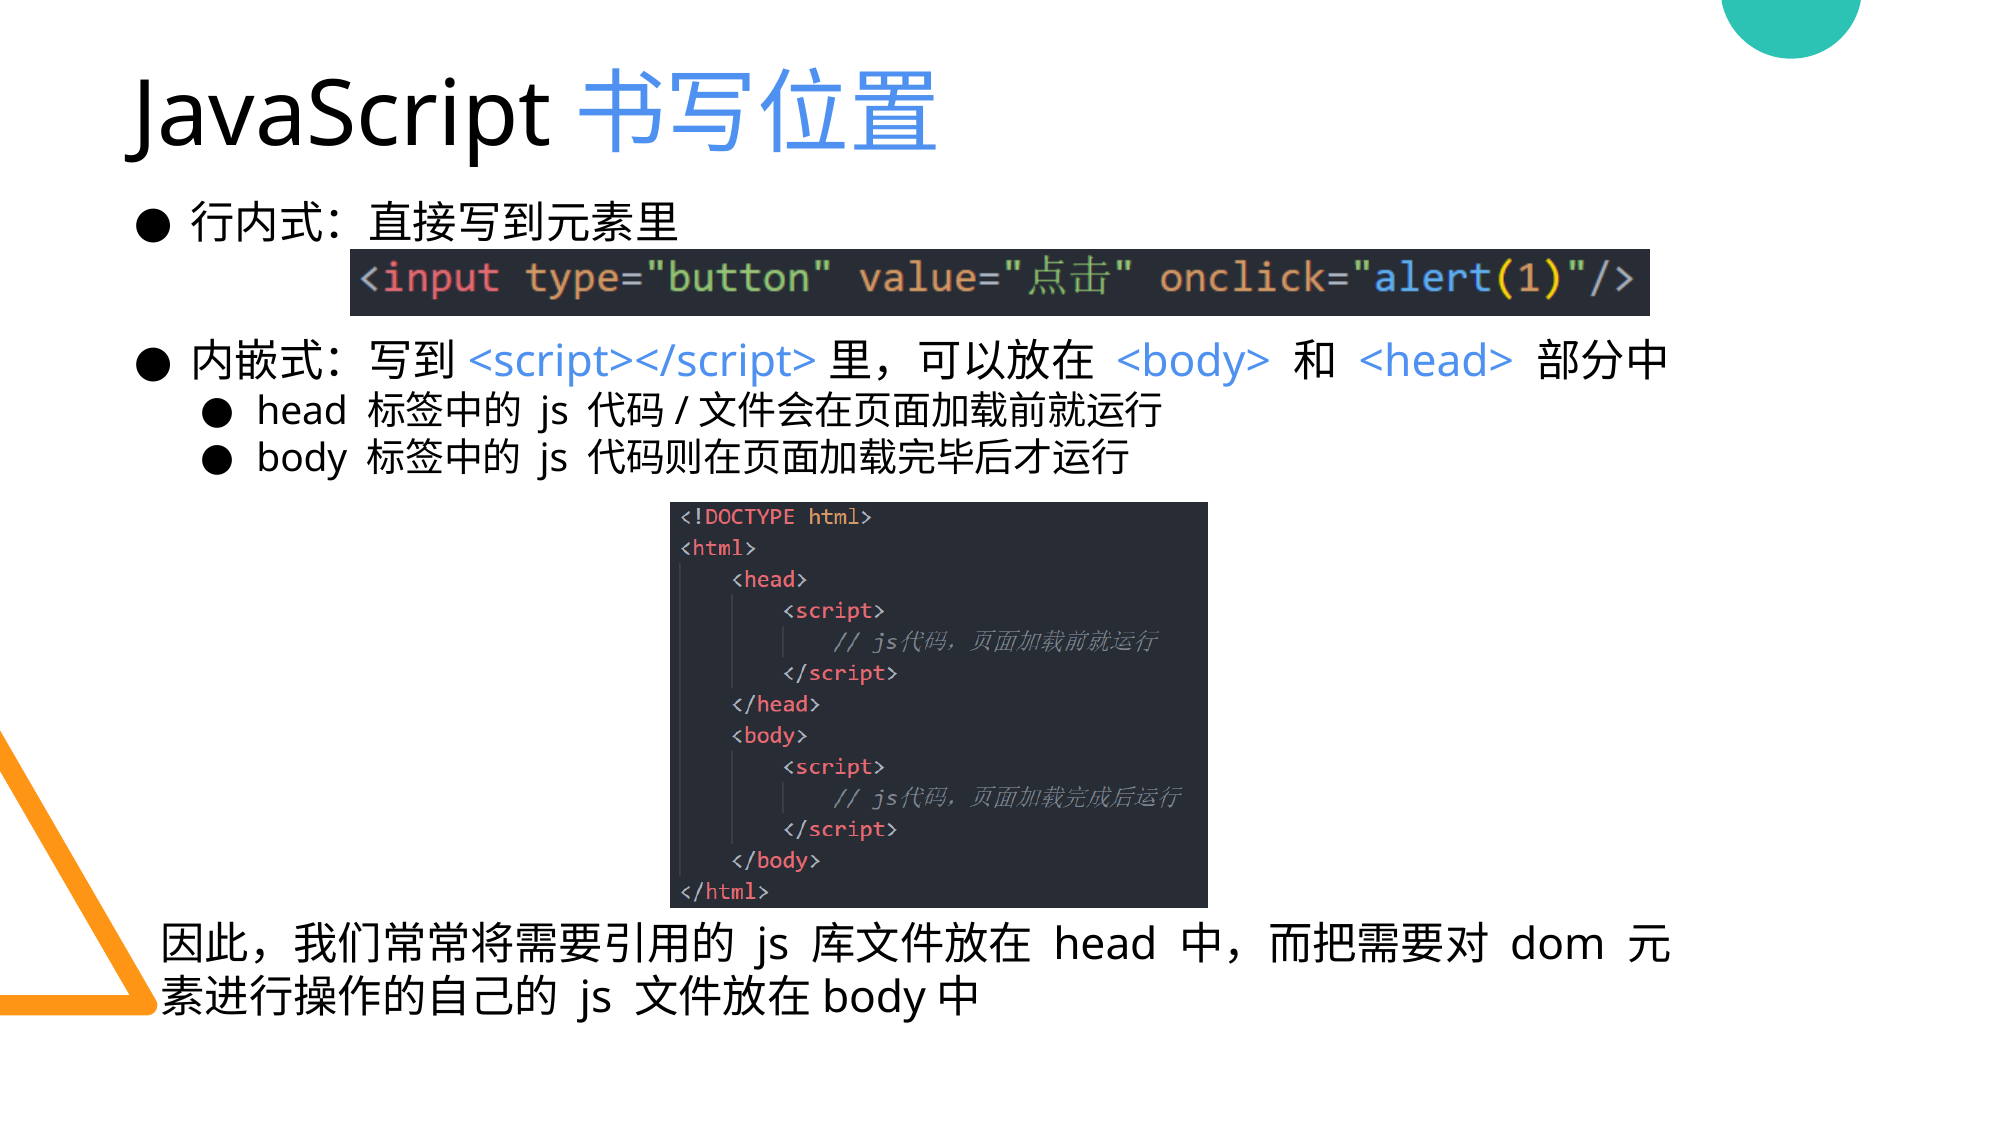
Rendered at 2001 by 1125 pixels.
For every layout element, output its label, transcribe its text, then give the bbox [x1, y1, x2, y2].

text_box JavaScript书写位置 [112, 46, 1151, 157]
text_box 行内式：直接写到元素里 内嵌式：写到<script></script>里，可以放在 <body> 和 <head> 部分中 head 标签中的 js 代码/文件会在页面加载前就运行 body 标签中的 js 代码则在页面加载完毕后才运行 [101, 157, 1853, 596]
picture [670, 502, 1208, 908]
picture [350, 249, 1650, 316]
text_box 因此，我们常常将需要引用的 js 库文件放在 head 中，而把需要对 dom 元素进行操作的自己的 js 文件放在body中 [67, 907, 1703, 1030]
